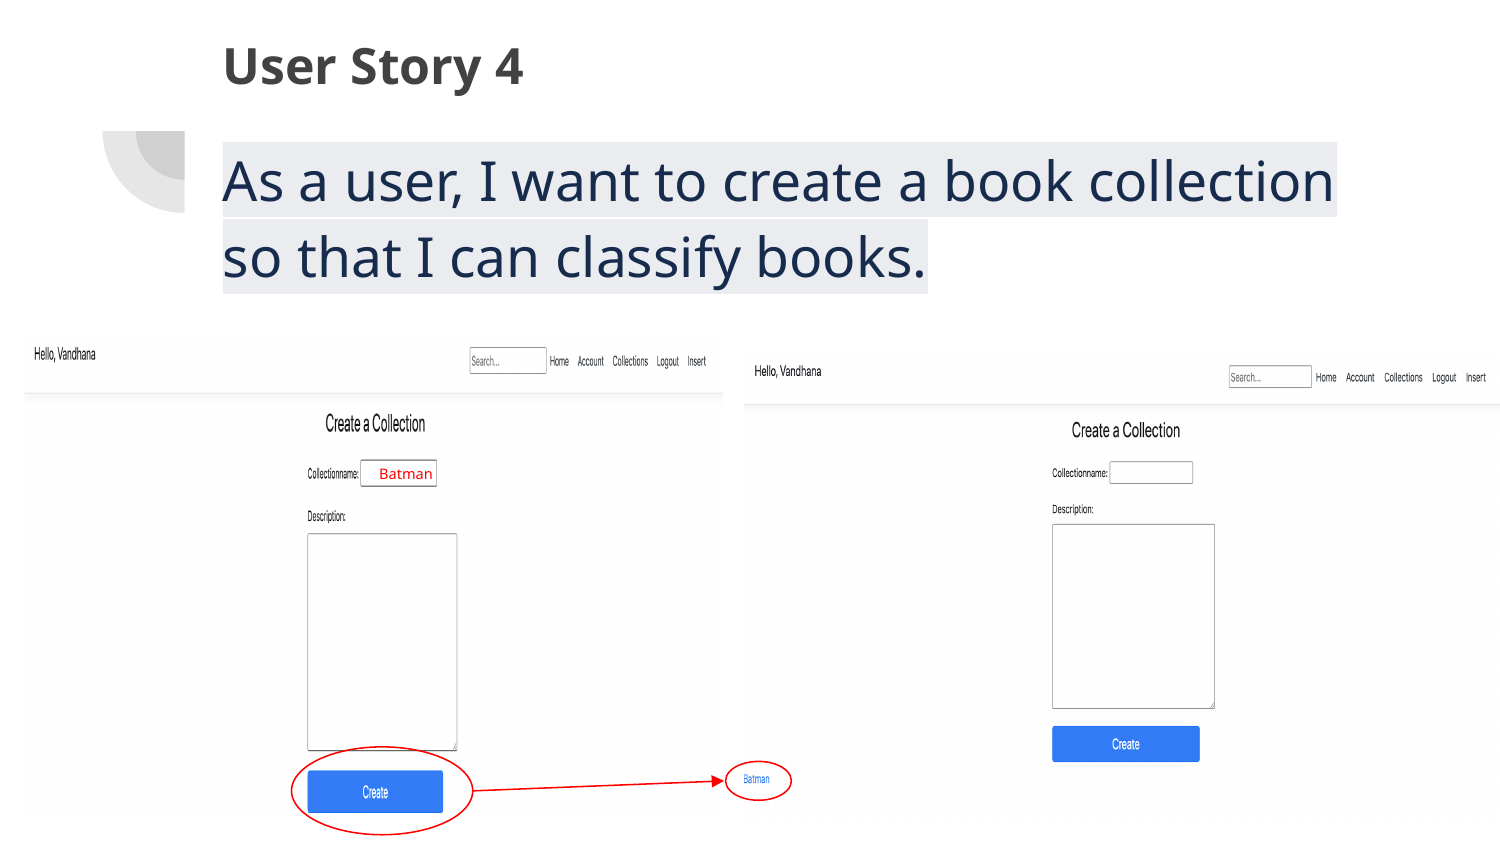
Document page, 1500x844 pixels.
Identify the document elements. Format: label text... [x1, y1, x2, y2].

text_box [472, 780, 725, 792]
title User Story 4 [207, 19, 554, 121]
text_box [727, 765, 739, 797]
picture [24, 332, 723, 819]
text_box [330, 827, 434, 835]
list As a user, I want to create a book collection so that I can classify books. [207, 120, 1362, 330]
picture [744, 351, 1500, 819]
